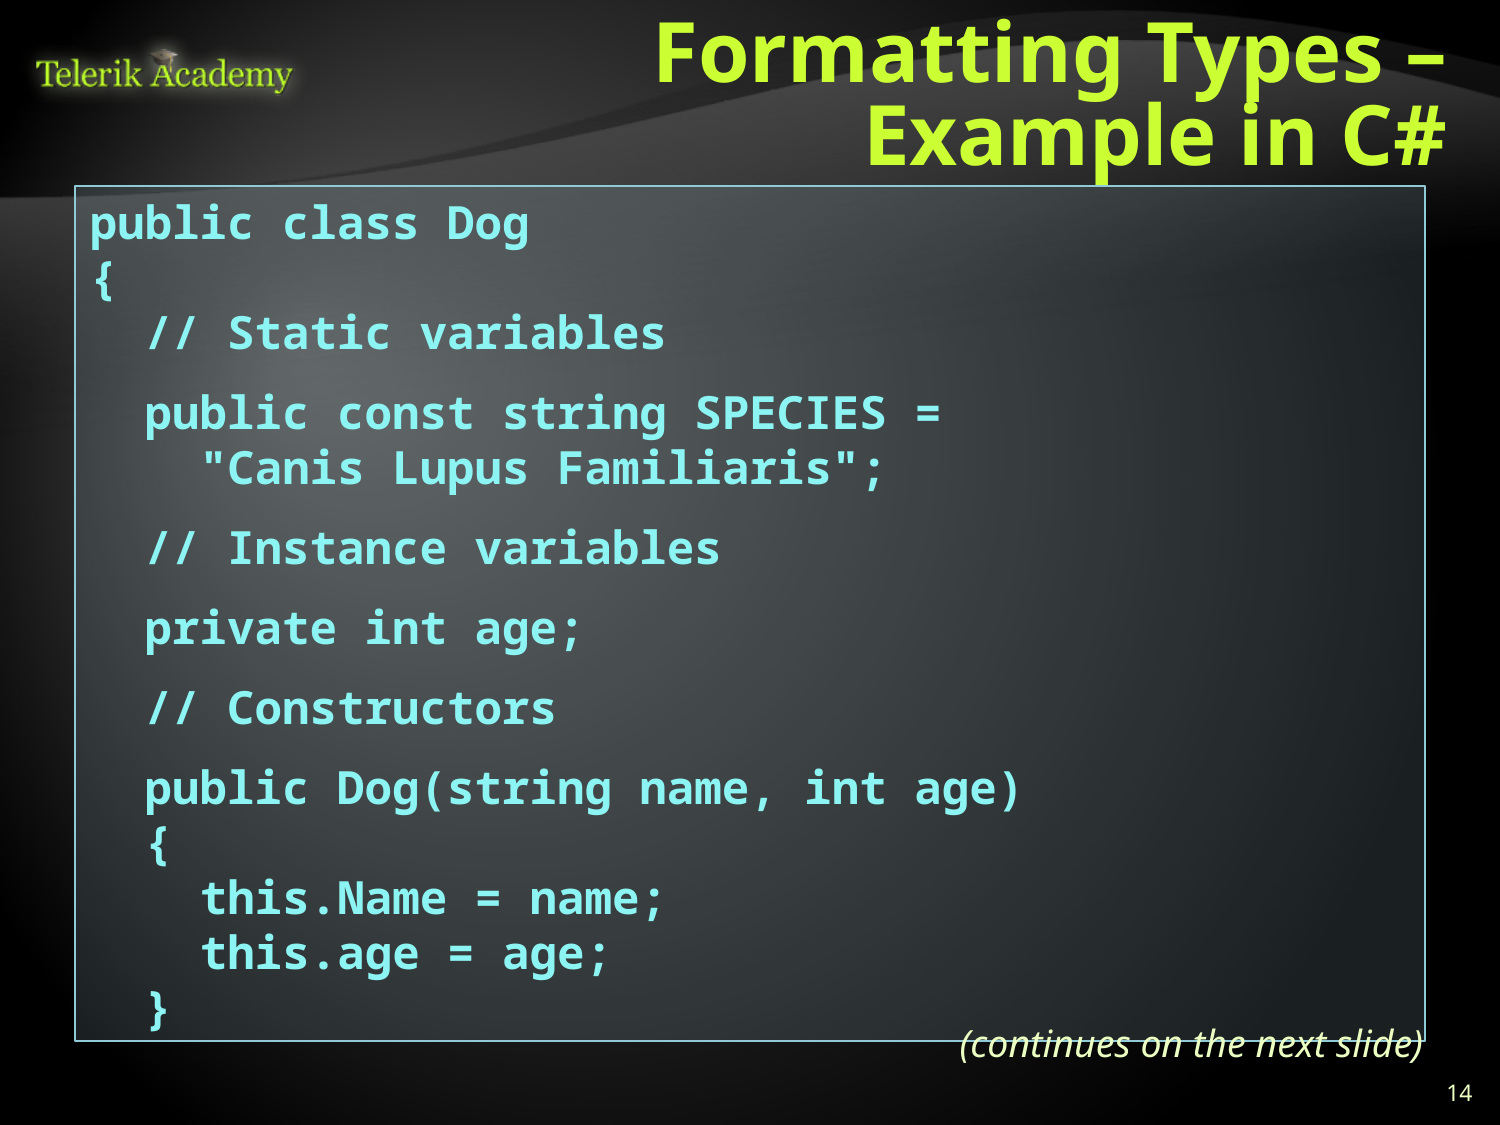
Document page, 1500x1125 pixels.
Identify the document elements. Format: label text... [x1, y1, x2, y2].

picture [0, 0, 1500, 1125]
text_box public class Dog { // Static variables public const string SPECIES = "Canis Lupus Familiaris"; // Instance variables private int age; // Constructors public Dog(string name, int age) { this.Name = name; this.age = age; } [74, 186, 1425, 1041]
slide_number 14 [1412, 1074, 1488, 1113]
title Formatting Types – Example in C# [600, 23, 1463, 174]
text_box (continues on the next slide) [944, 1012, 1439, 1073]
